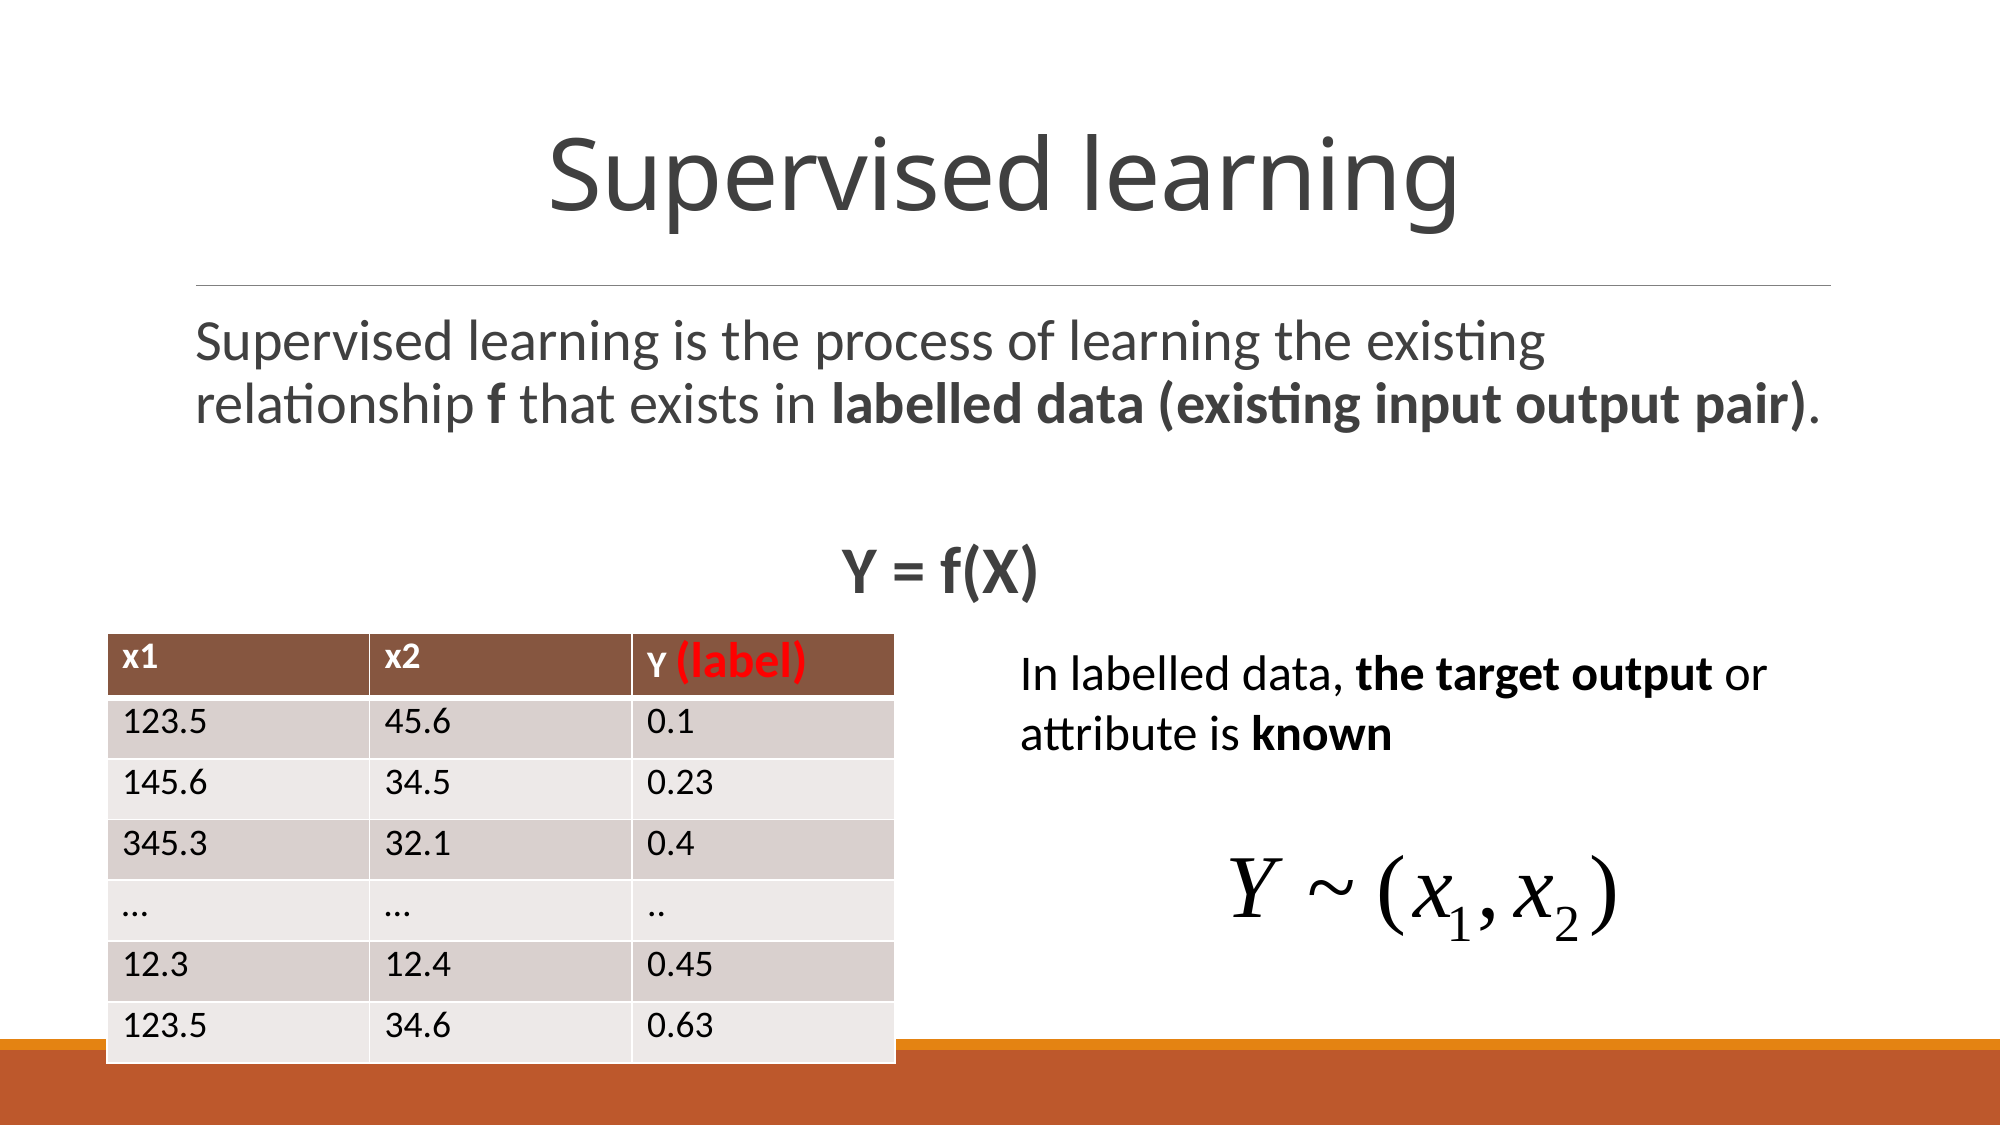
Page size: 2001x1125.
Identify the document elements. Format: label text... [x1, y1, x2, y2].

table_cell 123.5 [108, 701, 369, 758]
list Supervised learning is the process of learning the existing relationship f that exists in labelled data (existing input output pair). Y = f(X) [180, 302, 1830, 963]
table_cell 145.6 [108, 760, 369, 819]
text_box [1217, 827, 1637, 964]
table_cell 0.45 [633, 942, 894, 1001]
table_cell 12.3 [108, 942, 369, 1001]
table_cell … [370, 881, 631, 940]
table_cell .. [633, 881, 894, 940]
table_cell … [108, 881, 369, 940]
table_cell 345.3 [108, 820, 369, 879]
table_cell 12.4 [370, 942, 631, 1001]
table_cell 34.6 [370, 1003, 631, 1062]
table_header Y (label) [633, 634, 894, 695]
table_cell 0.1 [633, 701, 894, 758]
table_cell 0.63 [633, 1003, 894, 1062]
table_header x2 [370, 634, 631, 695]
table_cell 34.5 [370, 760, 631, 819]
table_cell 45.6 [370, 701, 631, 758]
table_header x1 [108, 634, 369, 695]
table_cell 123.5 [108, 1003, 369, 1062]
table_cell 32.1 [370, 820, 631, 879]
text_box In labelled data, the target output or attribute is known [1004, 632, 1942, 768]
title Supervised learning [180, 0, 1830, 238]
table_cell 0.4 [633, 820, 894, 879]
table_cell 0.23 [633, 760, 894, 819]
